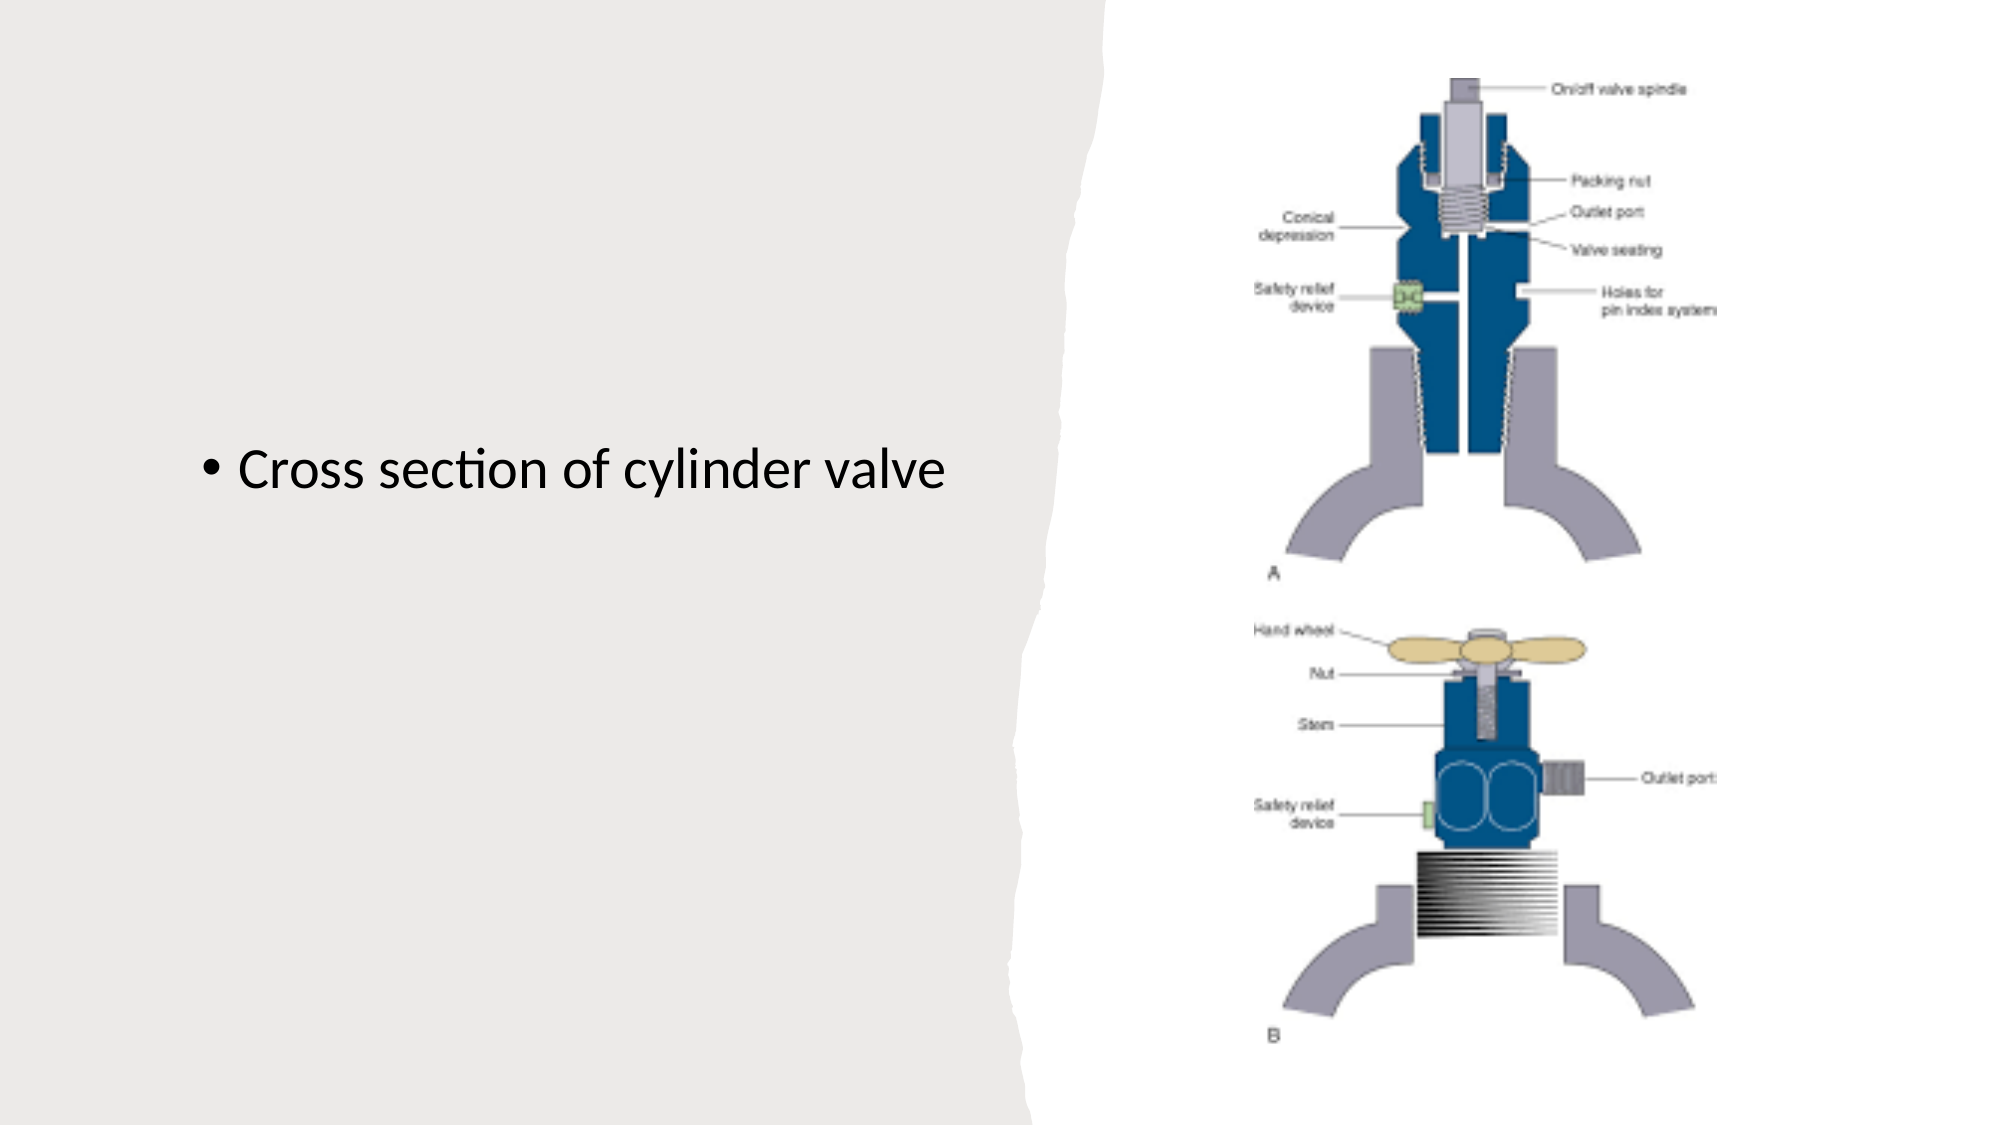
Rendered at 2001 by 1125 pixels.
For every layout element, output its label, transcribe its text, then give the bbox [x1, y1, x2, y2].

list Cross section of cylinder valve [186, 359, 1000, 514]
picture [1254, 78, 1717, 1047]
text_box [1009, 0, 2000, 1125]
text_box [0, 0, 1107, 1125]
